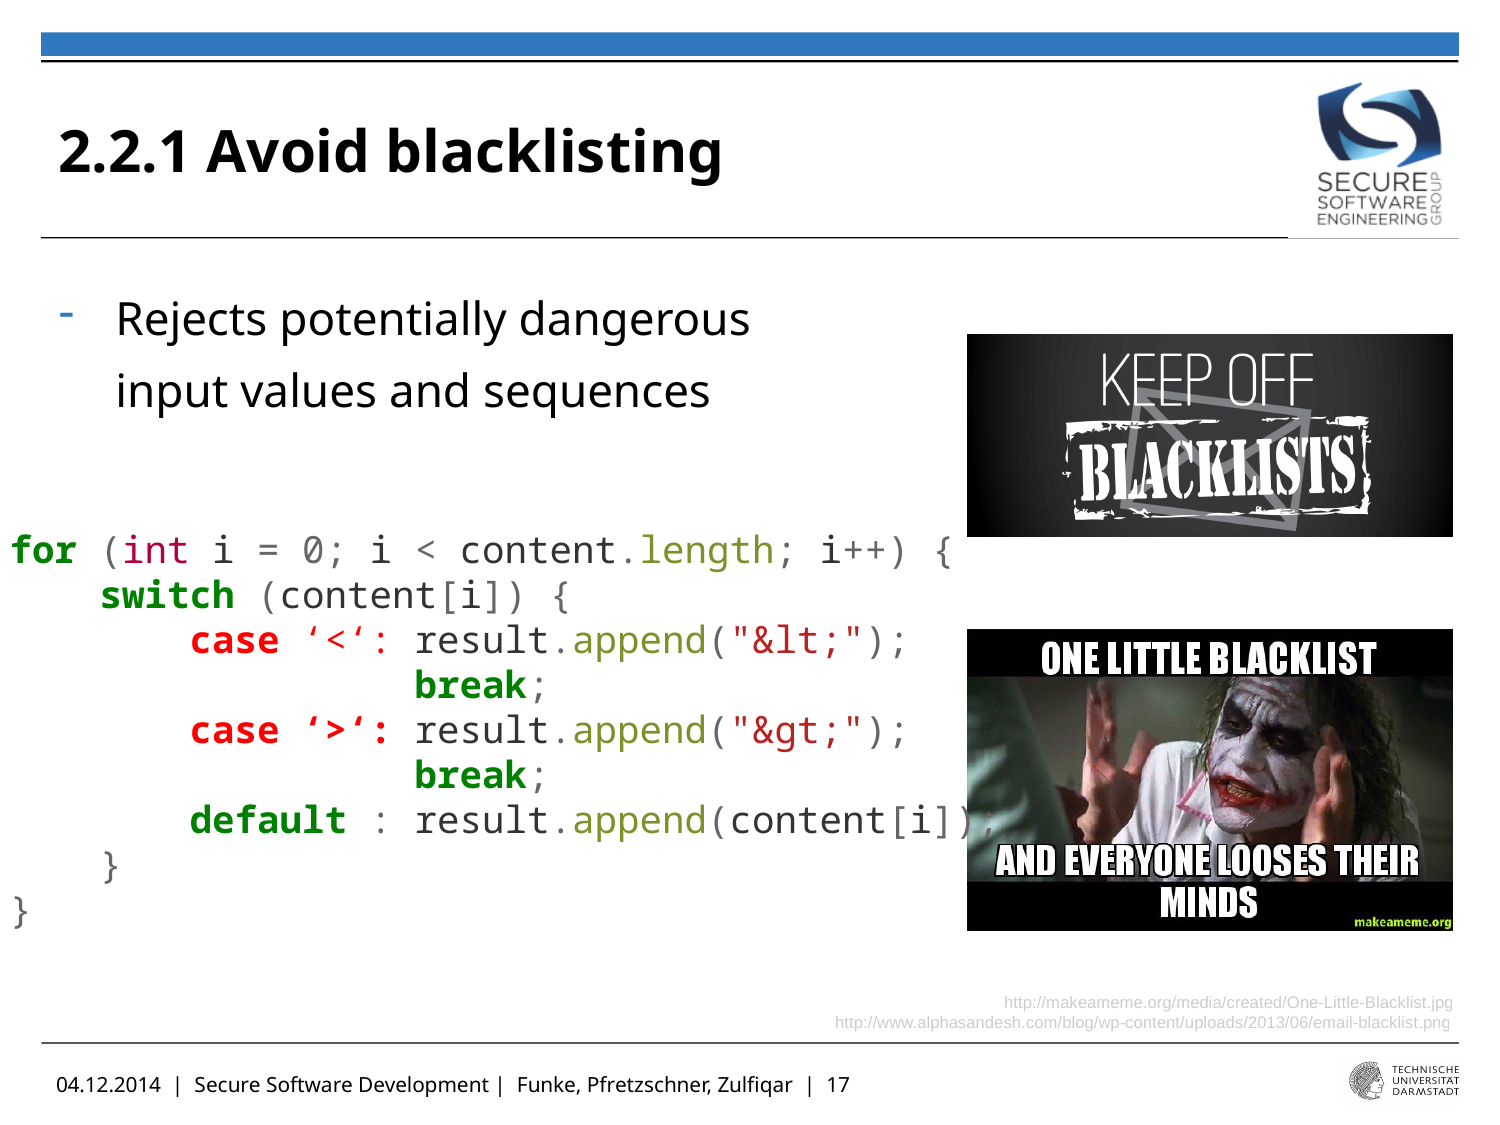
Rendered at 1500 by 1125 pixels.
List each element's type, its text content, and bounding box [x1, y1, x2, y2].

text_box for (int i = 0; i < content.length; i++) { switch (content[i]) { case ‘<‘: result.append("&lt;"); break; case ‘>‘: result.append("&gt;"); break; default : result.append(content[i]); } } [9, 526, 1023, 932]
text_box http://makeameme.org/media/created/One-Little-Blacklist.jpg http://www.alphasandesh.com/blog/wp-content/uploads/2013/06/email-blacklist.png [32, 964, 1471, 1039]
list Rejects potentially dangerous input values and sequences [58, 265, 1448, 445]
picture [1337, 1055, 1459, 1106]
picture [966, 629, 1453, 931]
picture [966, 334, 1453, 538]
picture [1288, 73, 1459, 238]
text_box 2.2.1 Avoid blacklisting [58, 80, 1294, 218]
